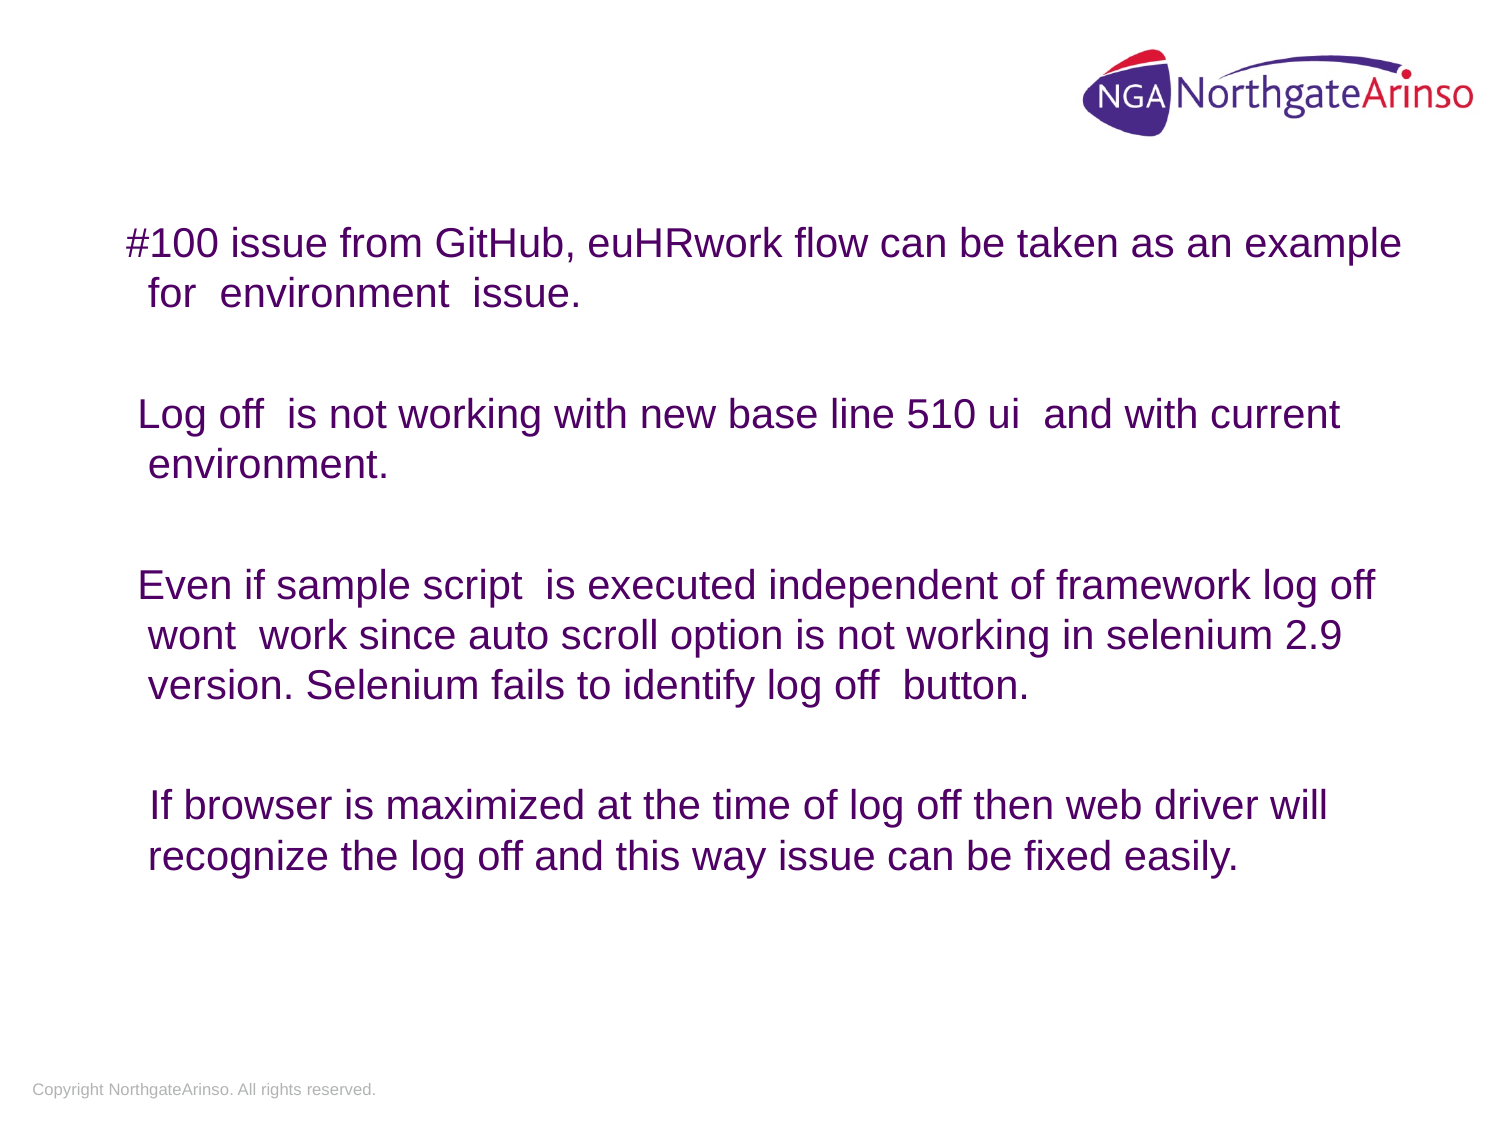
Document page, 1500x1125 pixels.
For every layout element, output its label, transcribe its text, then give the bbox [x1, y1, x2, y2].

list #100 issue from GitHub, euHRwork flow can be taken as an example for environment issue. Log off is not working with new base line 510 ui and with current environment. Even if sample script is executed independent of framework log off wont work since auto scroll option is not working in selenium 2.9 version. Selenium fails to identify log off button. If browser is maximized at the time of log off then web driver will recognize the log off and this way issue can be fixed easily. [76, 207, 1437, 1023]
picture [1062, 37, 1491, 152]
